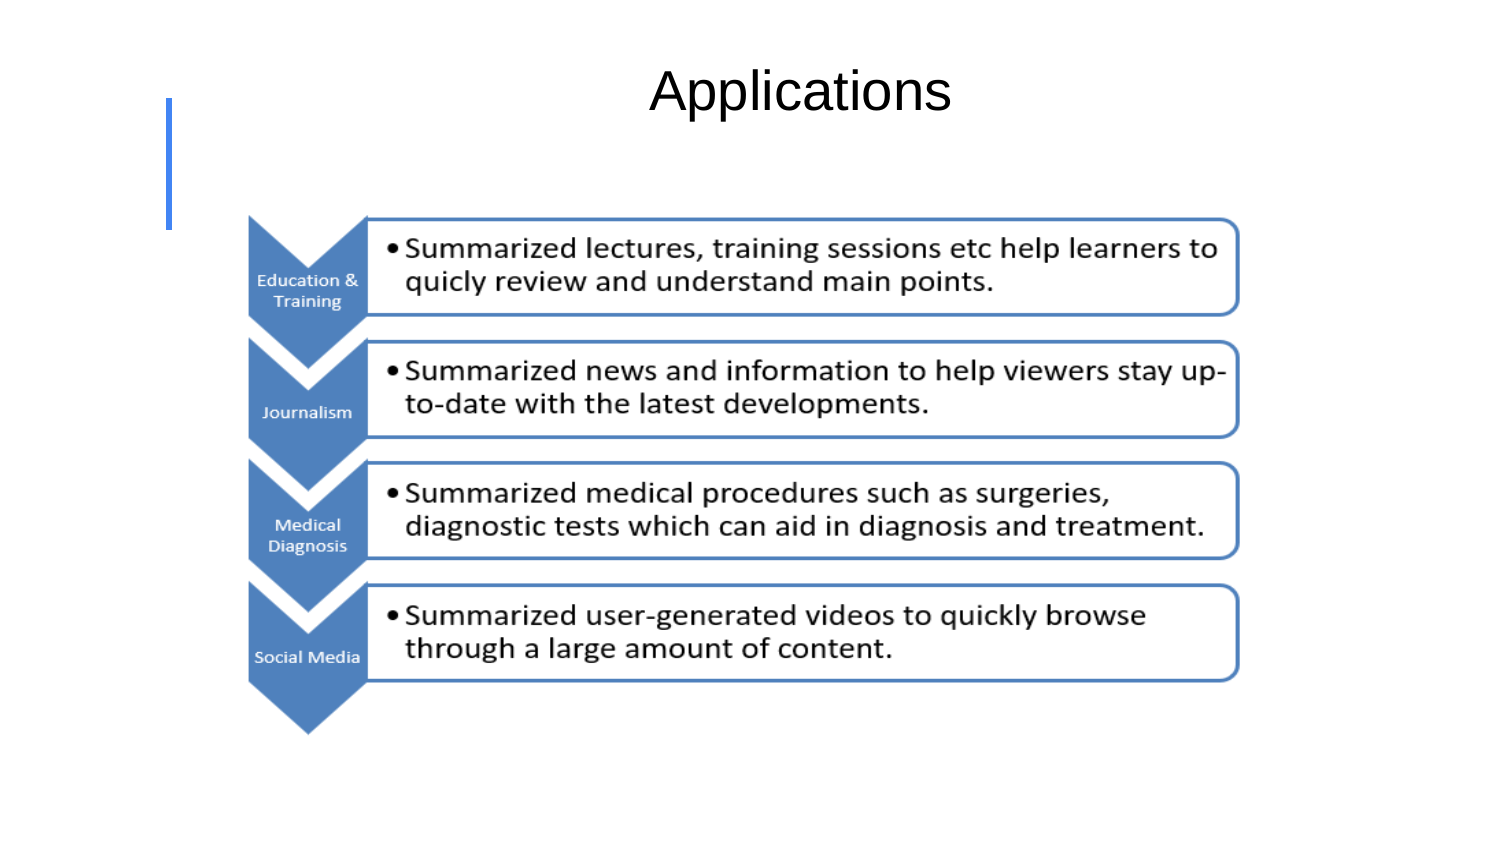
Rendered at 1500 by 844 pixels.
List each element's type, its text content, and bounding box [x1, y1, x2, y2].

title Applications [231, 0, 1403, 130]
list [231, 203, 1255, 745]
